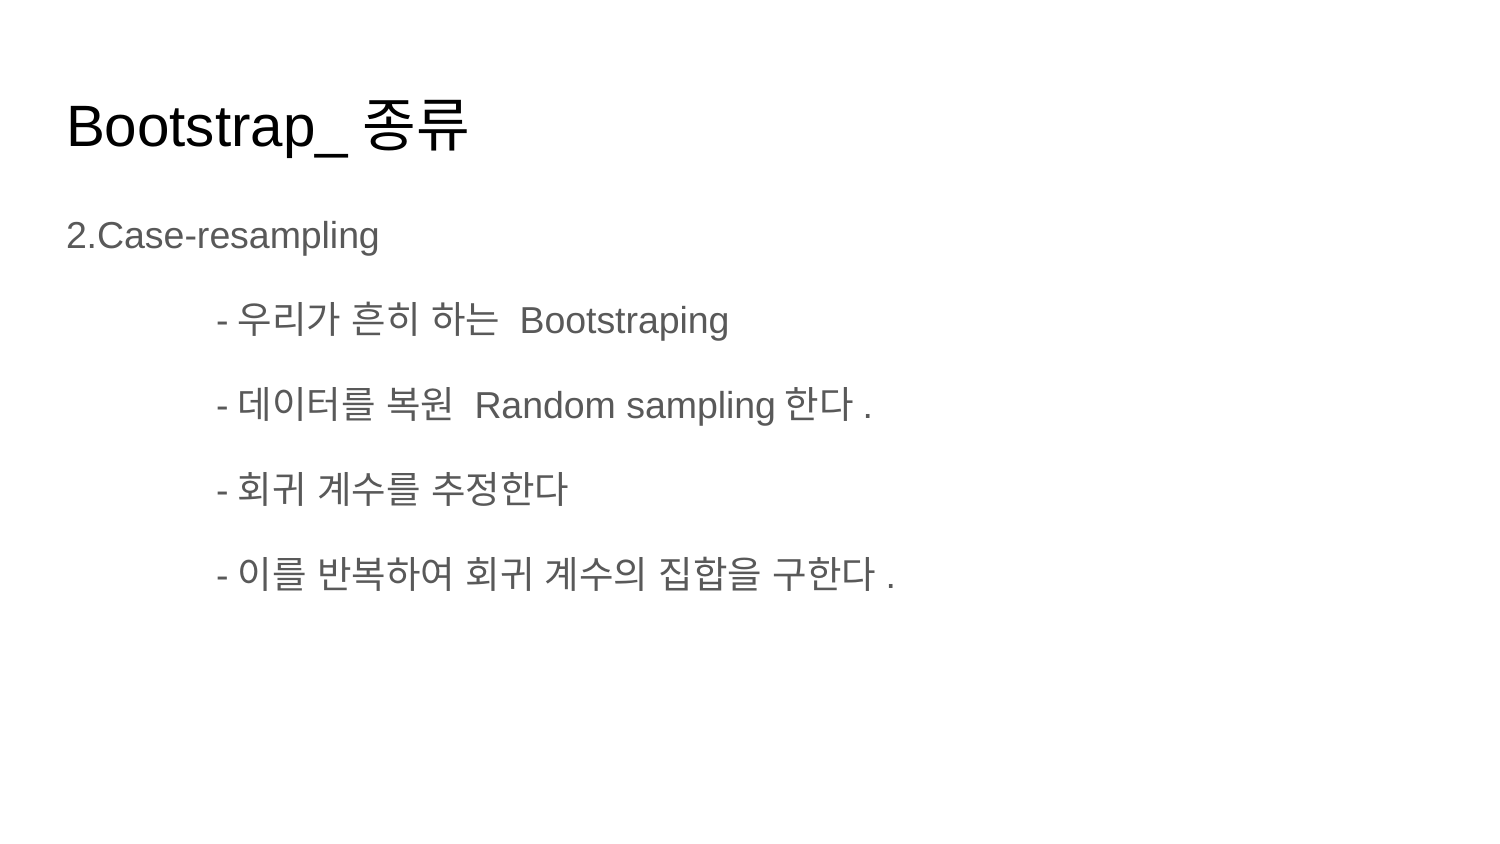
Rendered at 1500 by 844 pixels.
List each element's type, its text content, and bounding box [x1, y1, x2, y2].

title Bootstrap_종류 [51, 72, 1449, 167]
list 2.Case-resampling -우리가 흔히 하는 Bootstraping -데이터를 복원 Random sampling한다. -회귀 계수를 추정한다 -이를 반복하여 회귀 계수의 집합을 구한다. [51, 189, 1449, 750]
